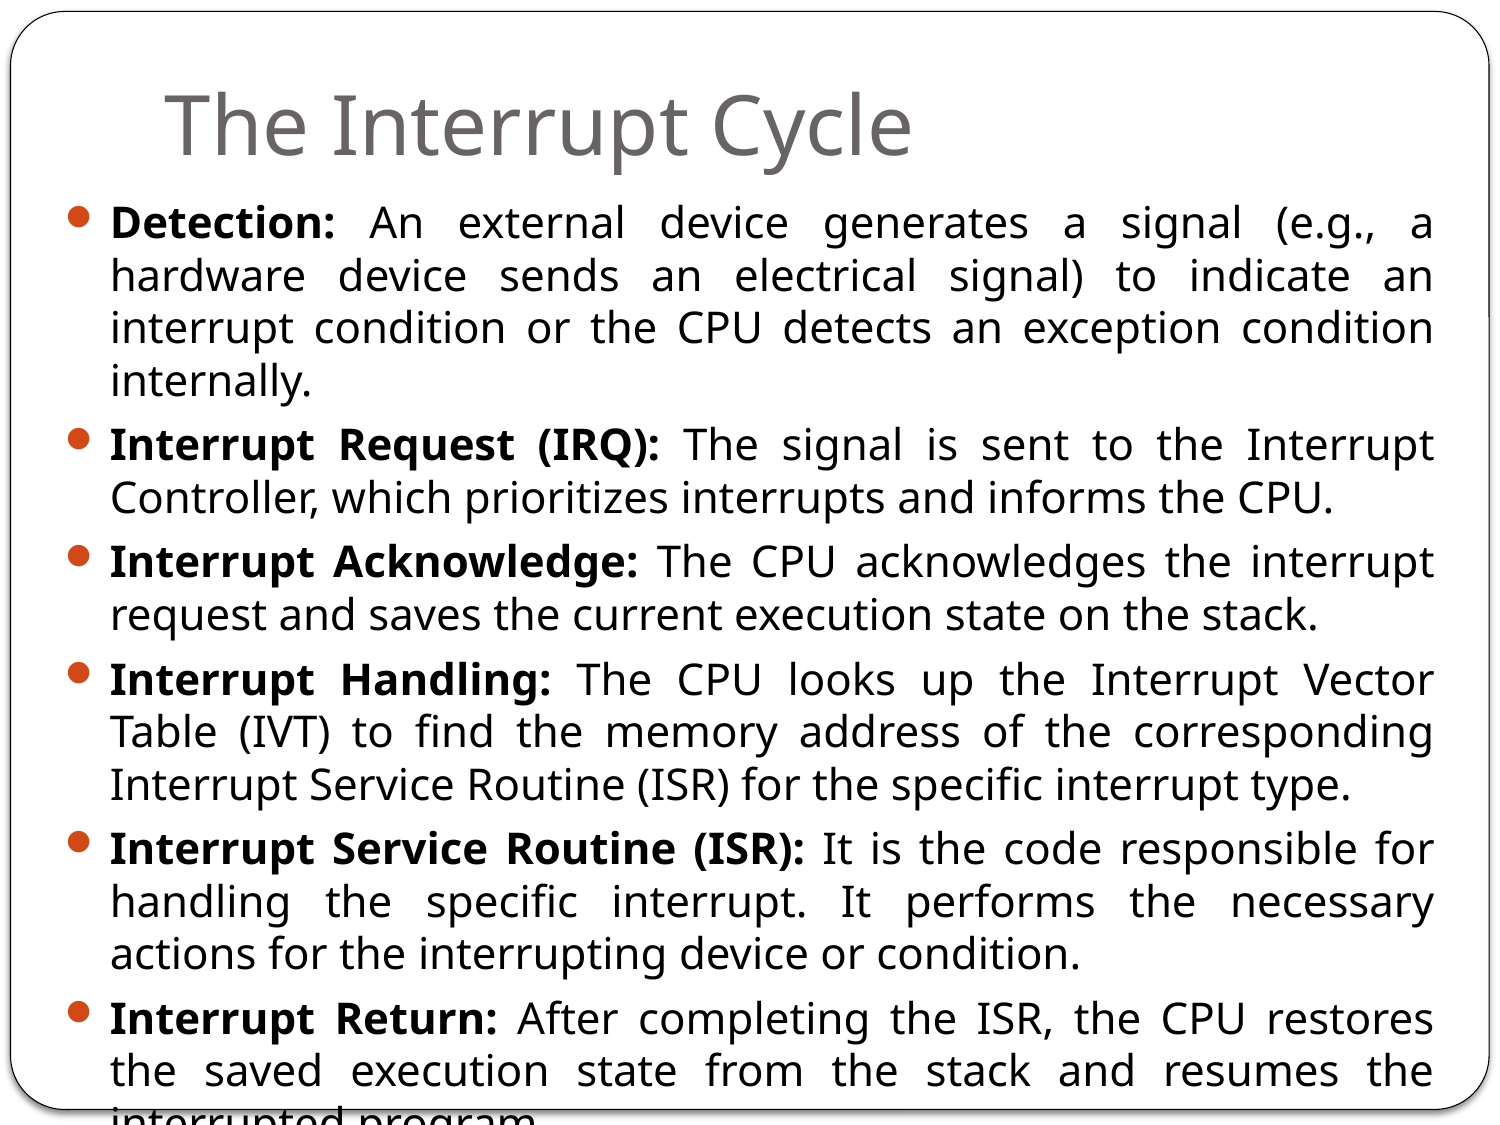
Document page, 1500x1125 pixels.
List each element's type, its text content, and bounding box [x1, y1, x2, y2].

list Detection: An external device generates a signal (e.g., a hardware device sends an electrical signal) to indicate an interrupt condition or the CPU detects an exception condition internally. Interrupt Request (IRQ): The signal is sent to the Interrupt Controller, which prioritizes interrupts and informs the CPU. Interrupt Acknowledge: The CPU acknowledges the interrupt request and saves the current execution state on the stack. Interrupt Handling: The CPU looks up the Interrupt Vector Table (IVT) to find the memory address of the corresponding Interrupt Service Routine (ISR) for the specific interrupt type. Interrupt Service Routine (ISR): It is the code responsible for handling the specific interrupt. It performs the necessary actions for the interrupting device or condition. Interrupt Return: After completing the ISR, the CPU restores the saved execution state from the stack and resumes the interrupted program. [50, 187, 1450, 1000]
title The Interrupt Cycle [150, 37, 1425, 187]
